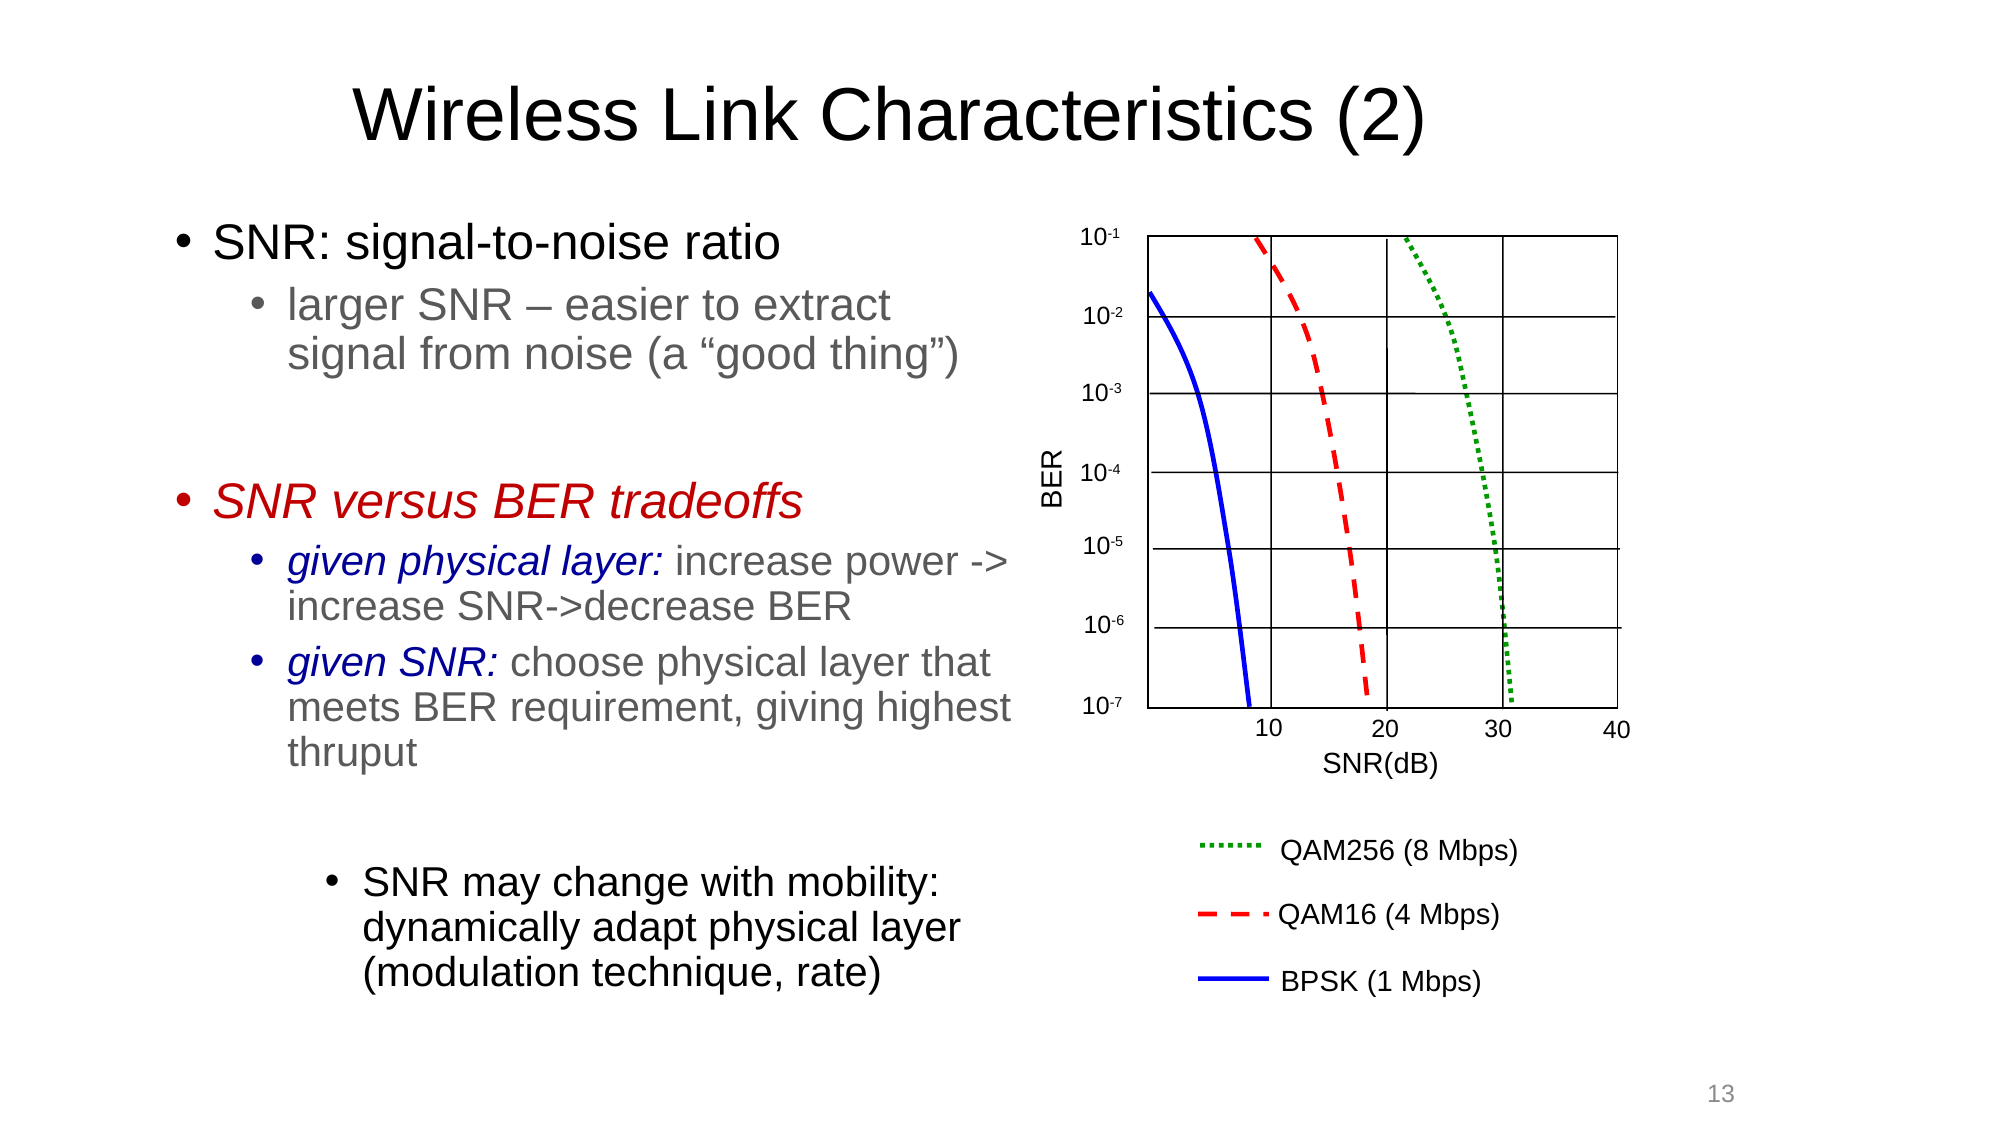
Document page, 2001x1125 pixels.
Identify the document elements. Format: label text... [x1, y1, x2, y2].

text_box 10-2 [1067, 292, 1139, 338]
list SNR: signal-to-noise ratio larger SNR – easier to extract signal from noise (a “good thing”) SNR versus BER tradeoffs given physical layer: increase power -> increase SNR->decrease BER given SNR: choose physical layer that meets BER requirement, giving highest thruput SNR may change with mobility: dynamically adapt physical layer (modulation technique, rate) [159, 208, 1040, 1062]
text_box [1272, 235, 1618, 472]
text_box BER [1024, 434, 1075, 525]
text_box [1272, 549, 1387, 627]
text_box 20 [1356, 704, 1415, 737]
text_box SNR(dB) [1307, 737, 1454, 787]
text_box BPSK (1 Mbps) [1265, 954, 1498, 1005]
text_box [1388, 628, 1502, 709]
text_box [1503, 549, 1618, 627]
text_box [1388, 549, 1502, 627]
text_box [1503, 473, 1618, 548]
text_box 40 [1588, 705, 1646, 751]
text_box QAM256 (8 Mbps) [1265, 823, 1534, 874]
text_box [1503, 628, 1618, 709]
slide_number 13 [1637, 1069, 1750, 1115]
text_box 10-7 [1067, 682, 1138, 727]
text_box 30 [1469, 705, 1528, 750]
text_box [1148, 317, 1271, 709]
text_box 10 [1240, 704, 1299, 750]
text_box 10-3 [1066, 369, 1137, 414]
text_box [1272, 473, 1502, 548]
text_box 10-5 [1067, 522, 1139, 567]
text_box 10-6 [1068, 601, 1140, 646]
text_box 10-4 [1065, 449, 1136, 494]
text_box QAM16 (4 Mbps) [1263, 887, 1516, 938]
text_box 10-1 [1064, 213, 1136, 259]
title Wireless Link Characteristics (2) [337, 22, 1613, 210]
text_box [1272, 628, 1387, 709]
text_box [1148, 235, 1271, 316]
